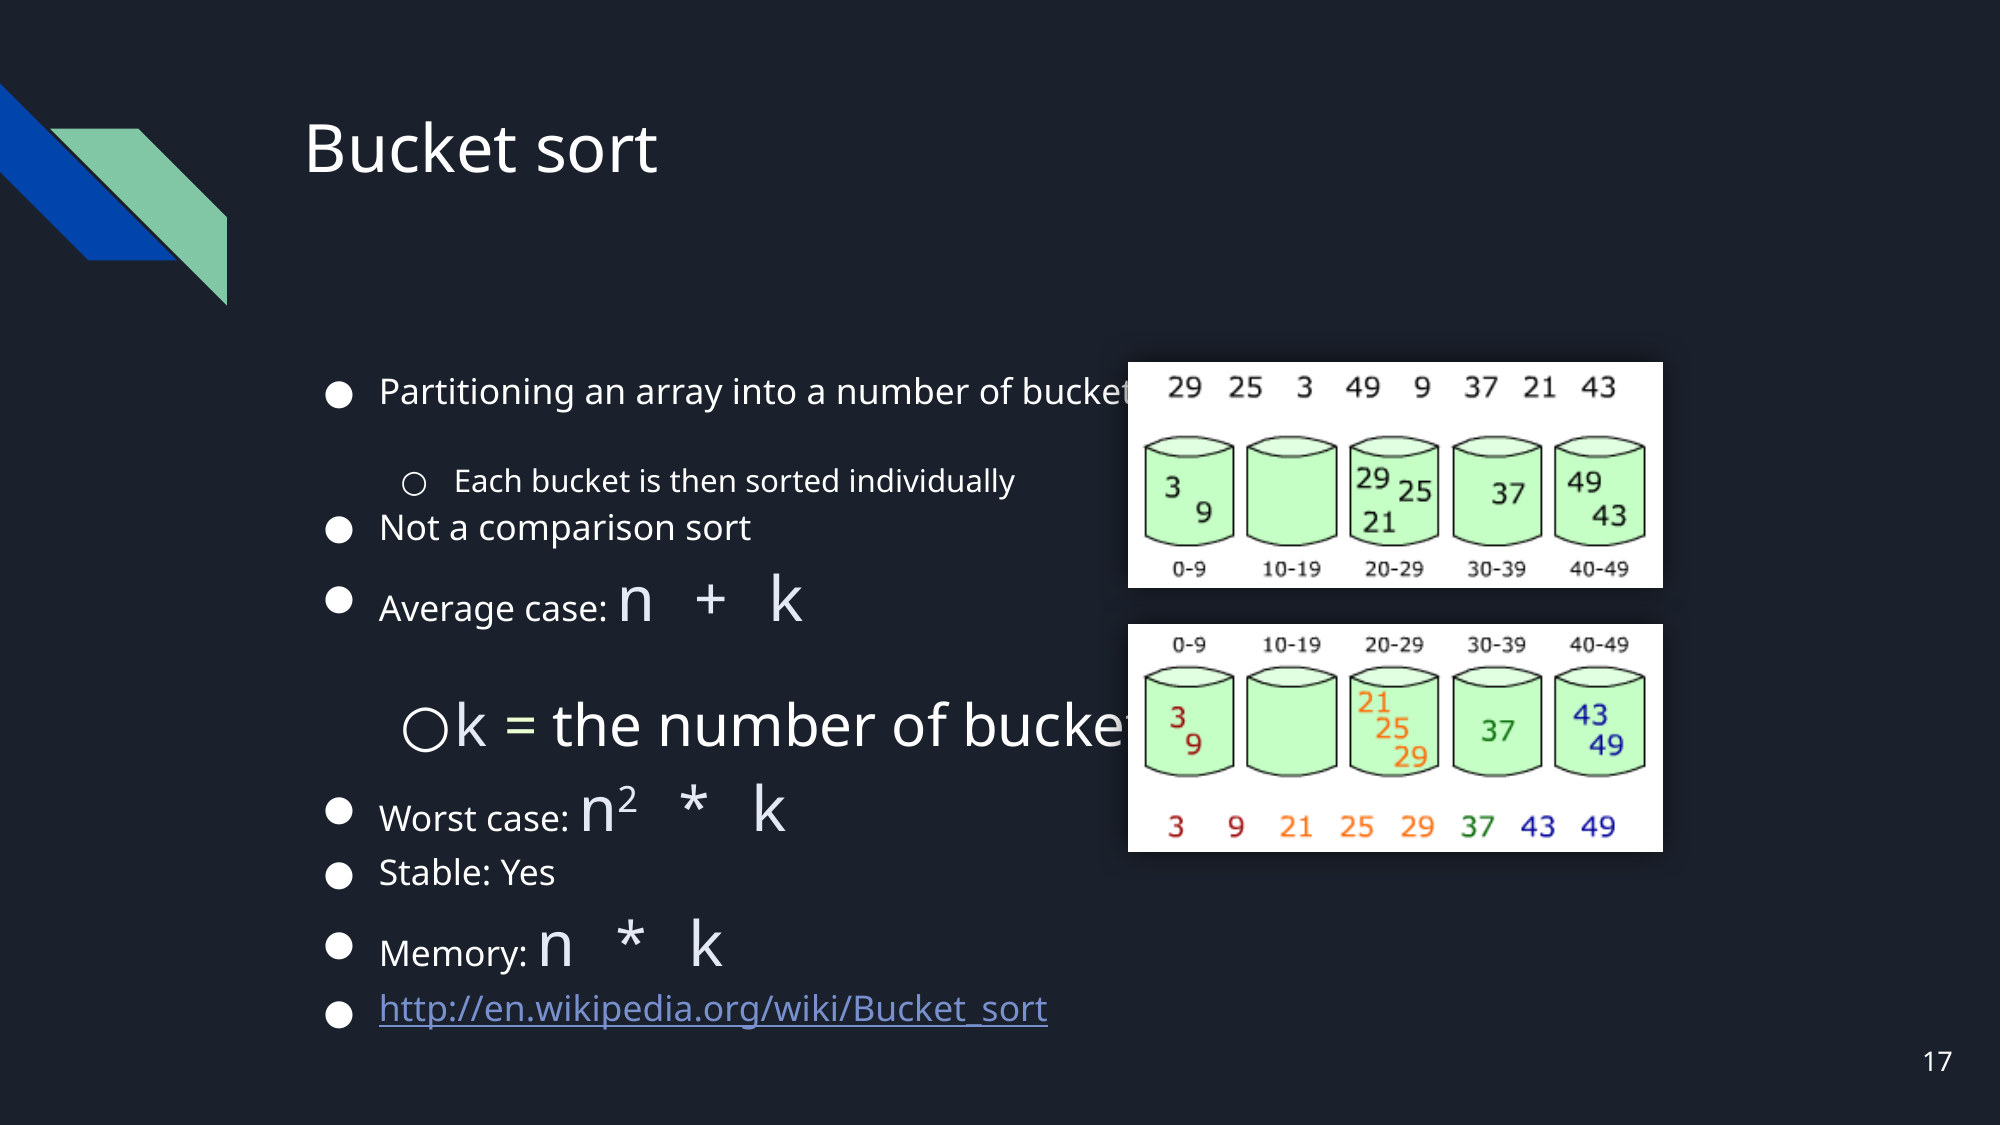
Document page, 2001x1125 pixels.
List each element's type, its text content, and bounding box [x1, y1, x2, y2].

picture [1128, 362, 1663, 588]
list Partitioning an array into a number of buckets Each bucket is then sorted individually Not a comparison sort Average case: n + k k = the number of buckets Worst case: n2 * k Stable: Yes Memory: n * k http://en.wikipedia.org/wiki/Bucket_sort [283, 342, 1824, 980]
title Bucket sort [283, 86, 1824, 287]
picture [1128, 624, 1663, 852]
slide_number 17 [1853, 1019, 1974, 1106]
